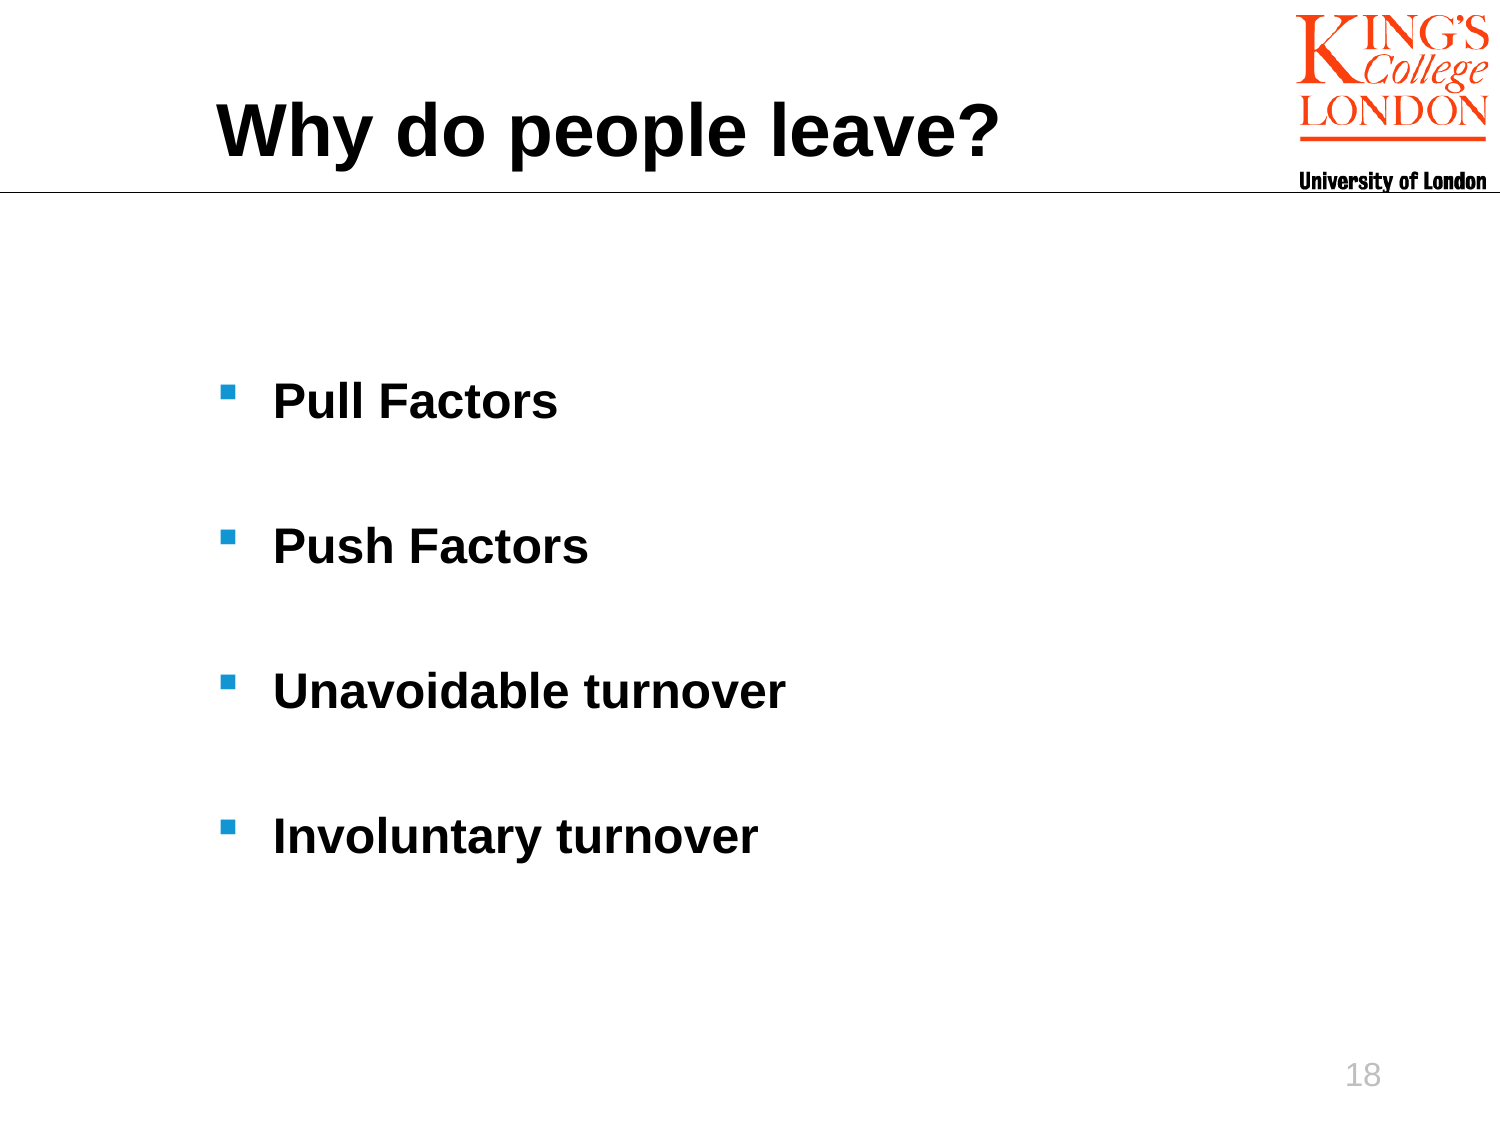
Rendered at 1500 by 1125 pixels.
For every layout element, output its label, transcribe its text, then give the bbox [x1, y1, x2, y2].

text_box Pull Factors Push Factors Unavoidable turnover Involuntary turnover [201, 288, 1484, 979]
picture [1296, 188, 1489, 192]
text_box Why do people leave? [201, 66, 1500, 188]
picture [1296, 15, 1489, 66]
slide_number 18 [1059, 1042, 1397, 1103]
